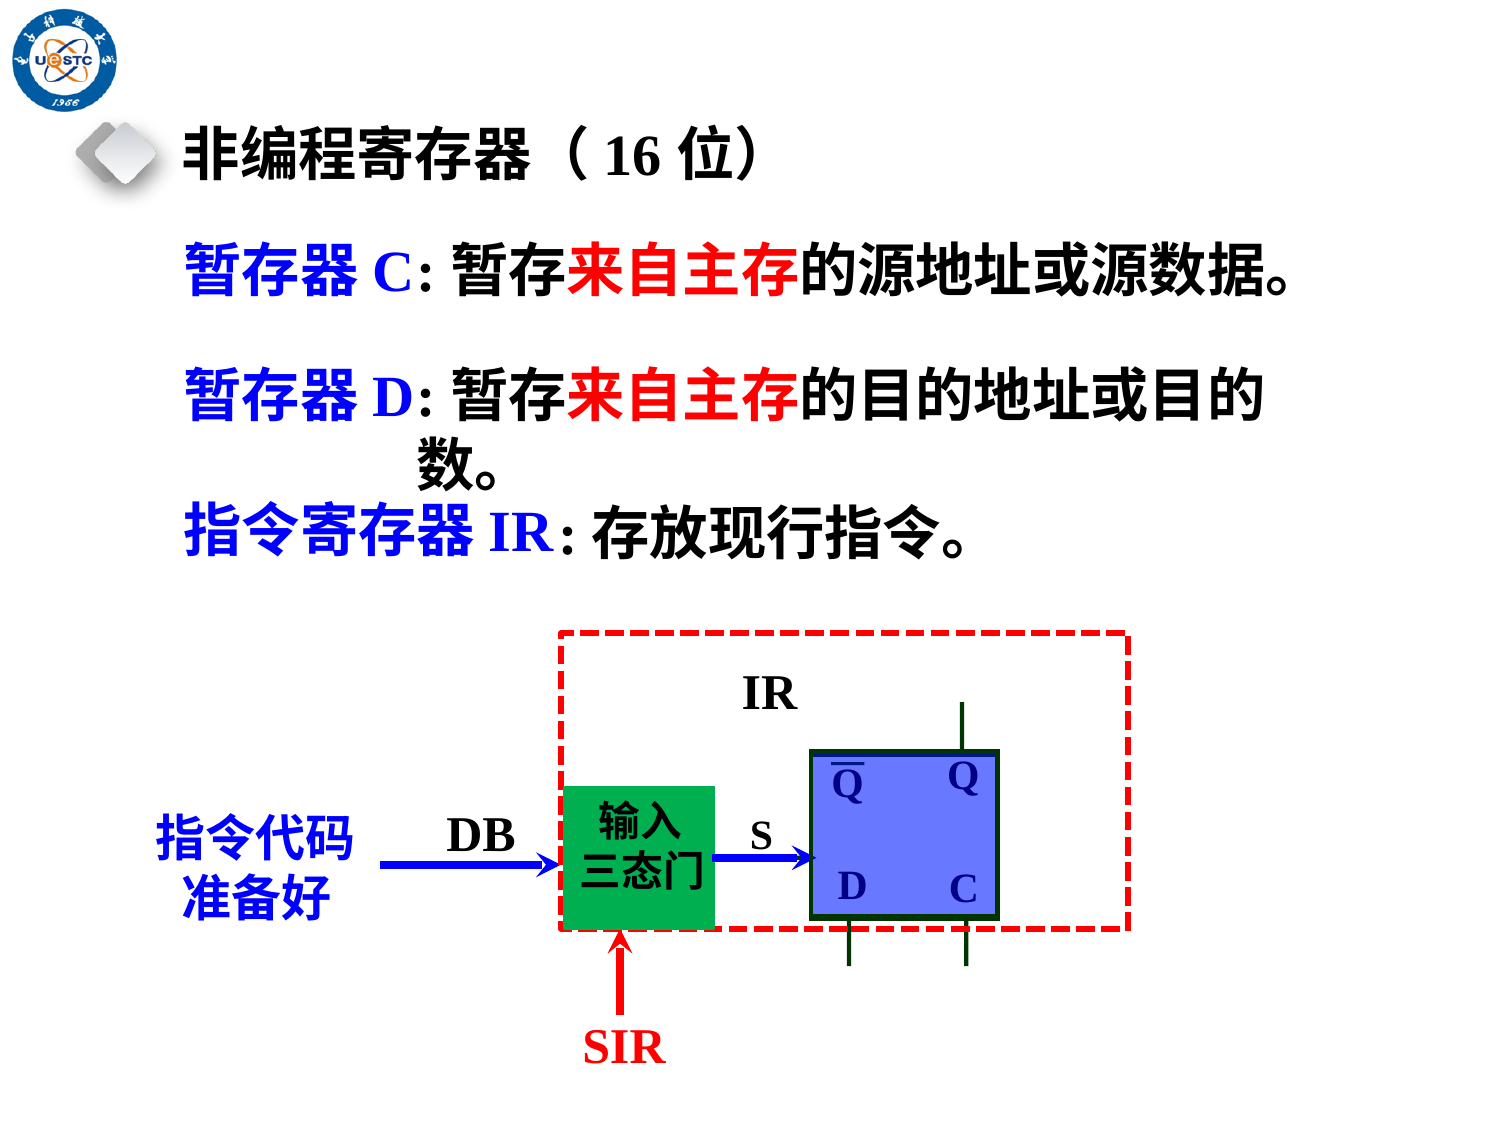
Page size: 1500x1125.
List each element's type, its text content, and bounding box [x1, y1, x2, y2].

text_box :暂存来自主存的源地址或源数据。 [401, 226, 1365, 311]
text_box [566, 973, 682, 1083]
text_box 暂存器C [168, 226, 401, 311]
text_box :存放现行指令。 [543, 488, 1026, 574]
text_box 指令代码 准备好 [141, 798, 371, 934]
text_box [383, 793, 555, 870]
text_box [68, 114, 163, 192]
text_box 暂存器D [168, 350, 401, 436]
text_box :暂存来自主存的目的地址或目的数。 [401, 350, 1365, 506]
picture [5, 7, 124, 114]
text_box 非编程寄存器（16位） [164, 110, 1165, 195]
text_box 指令寄存器IR [168, 485, 994, 571]
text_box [560, 633, 1129, 965]
